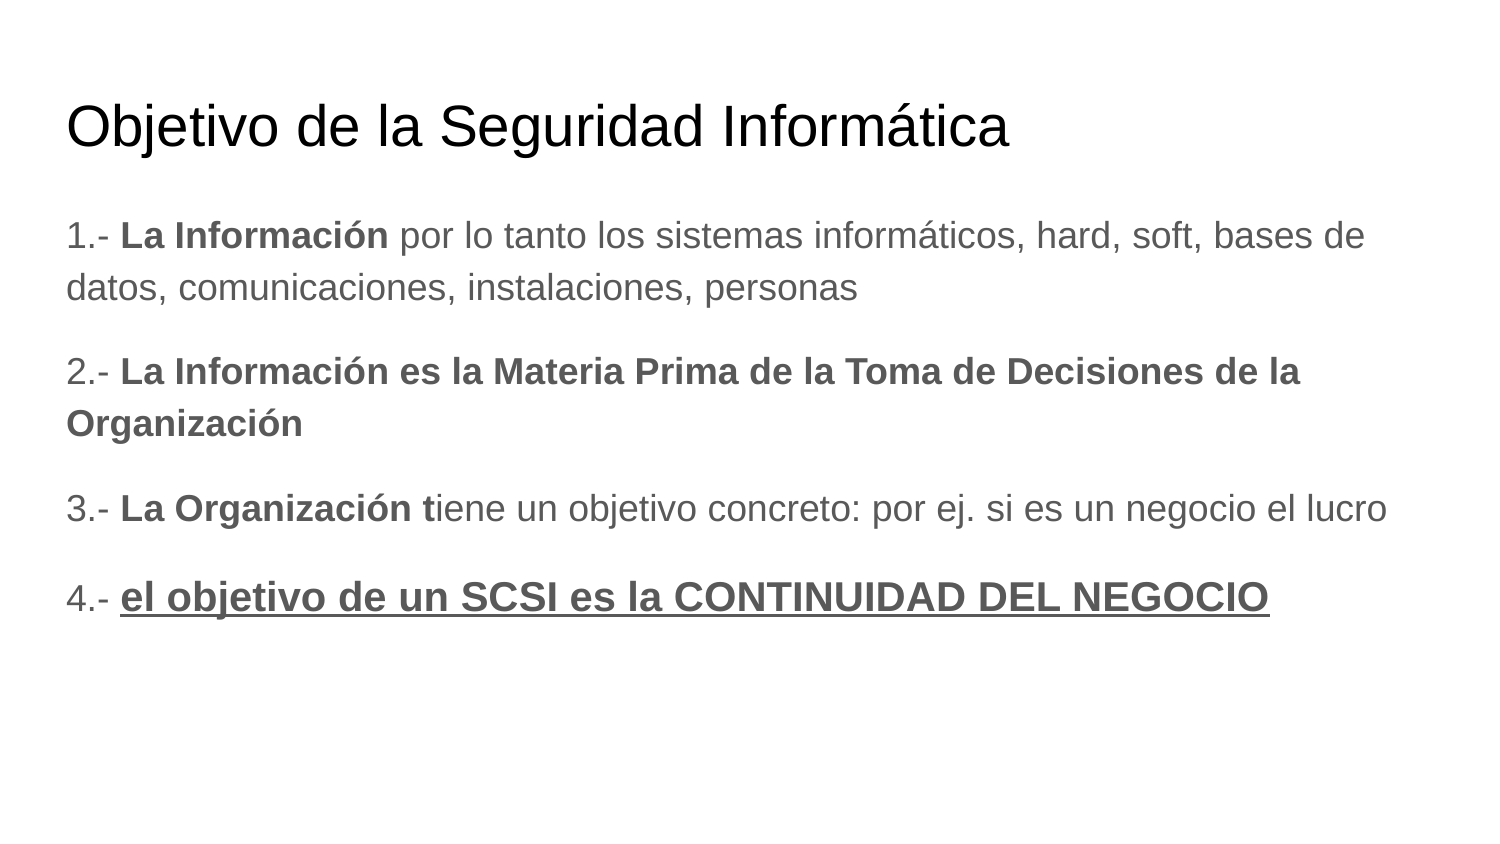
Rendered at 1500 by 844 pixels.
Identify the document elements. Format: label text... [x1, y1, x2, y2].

title Objetivo de la Seguridad Informática [51, 72, 1449, 167]
list 1.- La Información por lo tanto los sistemas informáticos, hard, soft, bases de datos, comunicaciones, instalaciones, personas 2.- La Información es la Materia Prima de la Toma de Decisiones de la Organización 3.- La Organización tiene un objetivo concreto: por ej. si es un negocio el lucro 4.- el objetivo de un SCSI es la CONTINUIDAD DEL NEGOCIO [51, 189, 1449, 750]
